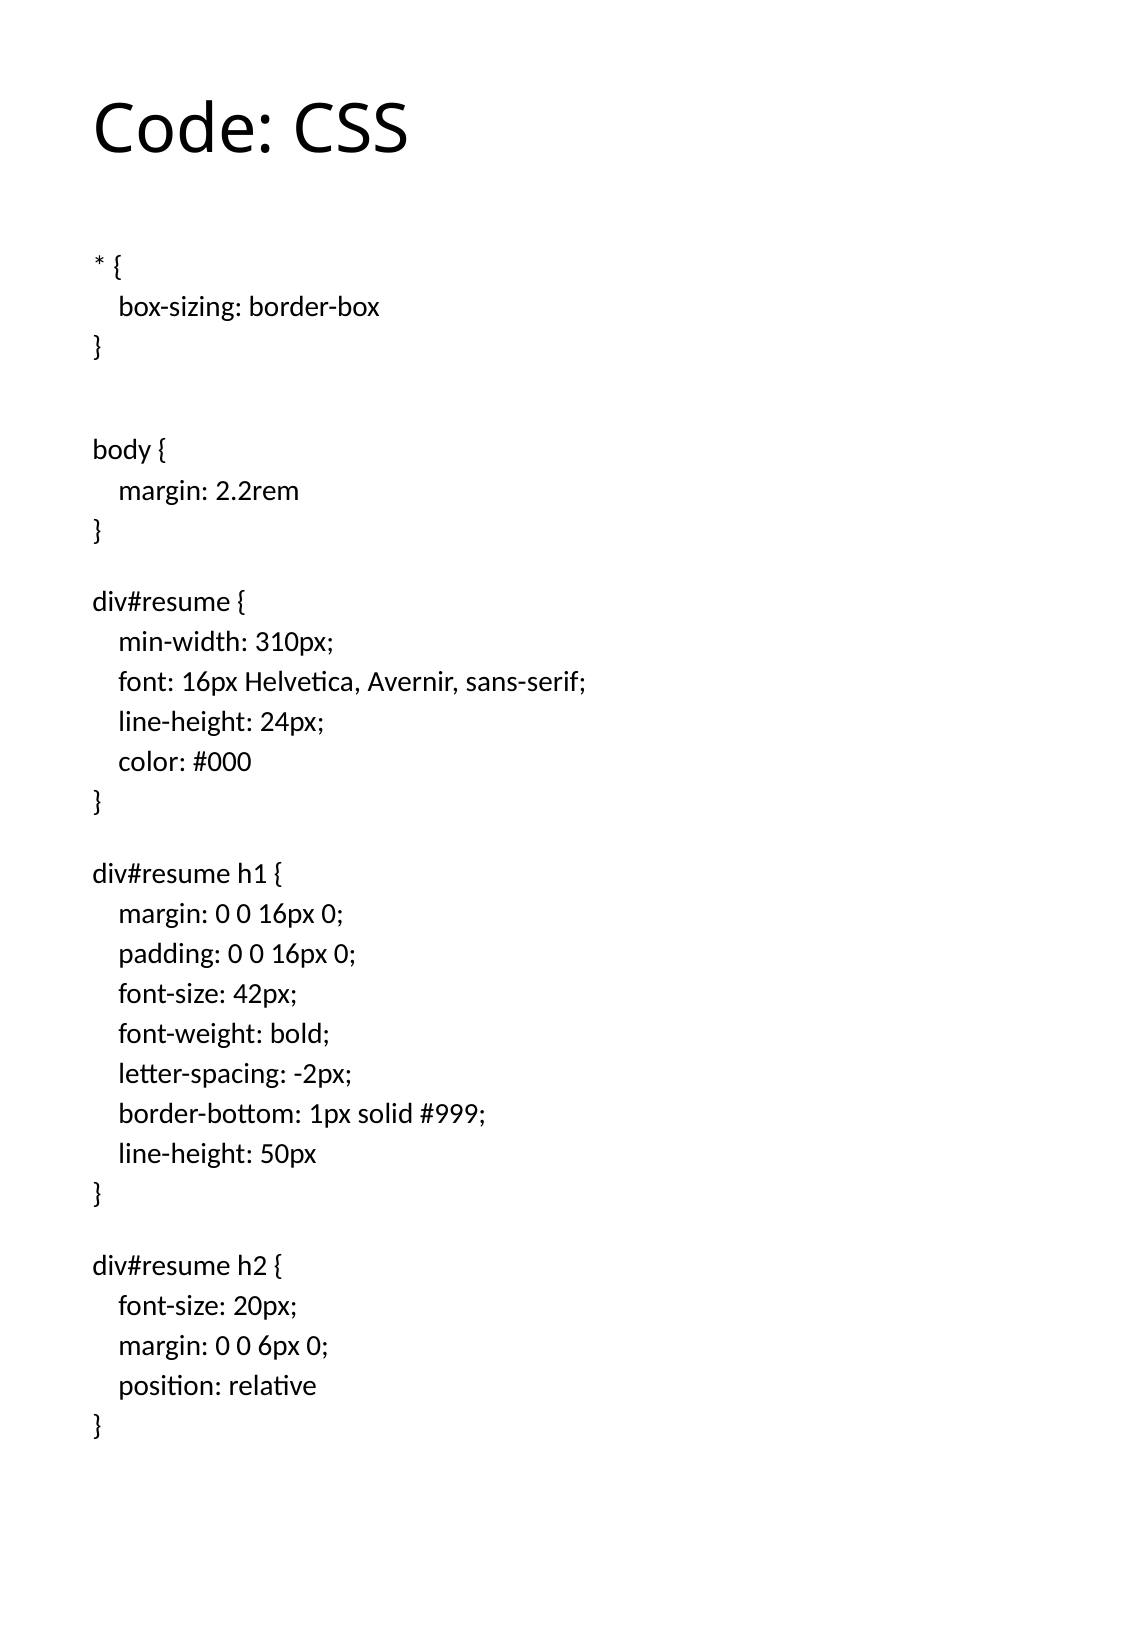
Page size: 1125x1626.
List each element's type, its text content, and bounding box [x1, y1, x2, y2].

title Code: CSS [77, 86, 1048, 175]
list * { box-sizing: border-box } body { margin: 2.2rem } div#resume { min-width: 310px; font: 16px Helvetica, Avernir, sans-serif; line-height: 24px; color: #000 } div#resume h1 { margin: 0 0 16px 0; padding: 0 0 16px 0; font-size: 42px; font-weight: bold; letter-spacing: -2px; border-bottom: 1px solid #999; line-height: 50px } div#resume h2 { font-size: 20px; margin: 0 0 6px 0; position: relative } [77, 243, 1048, 1464]
